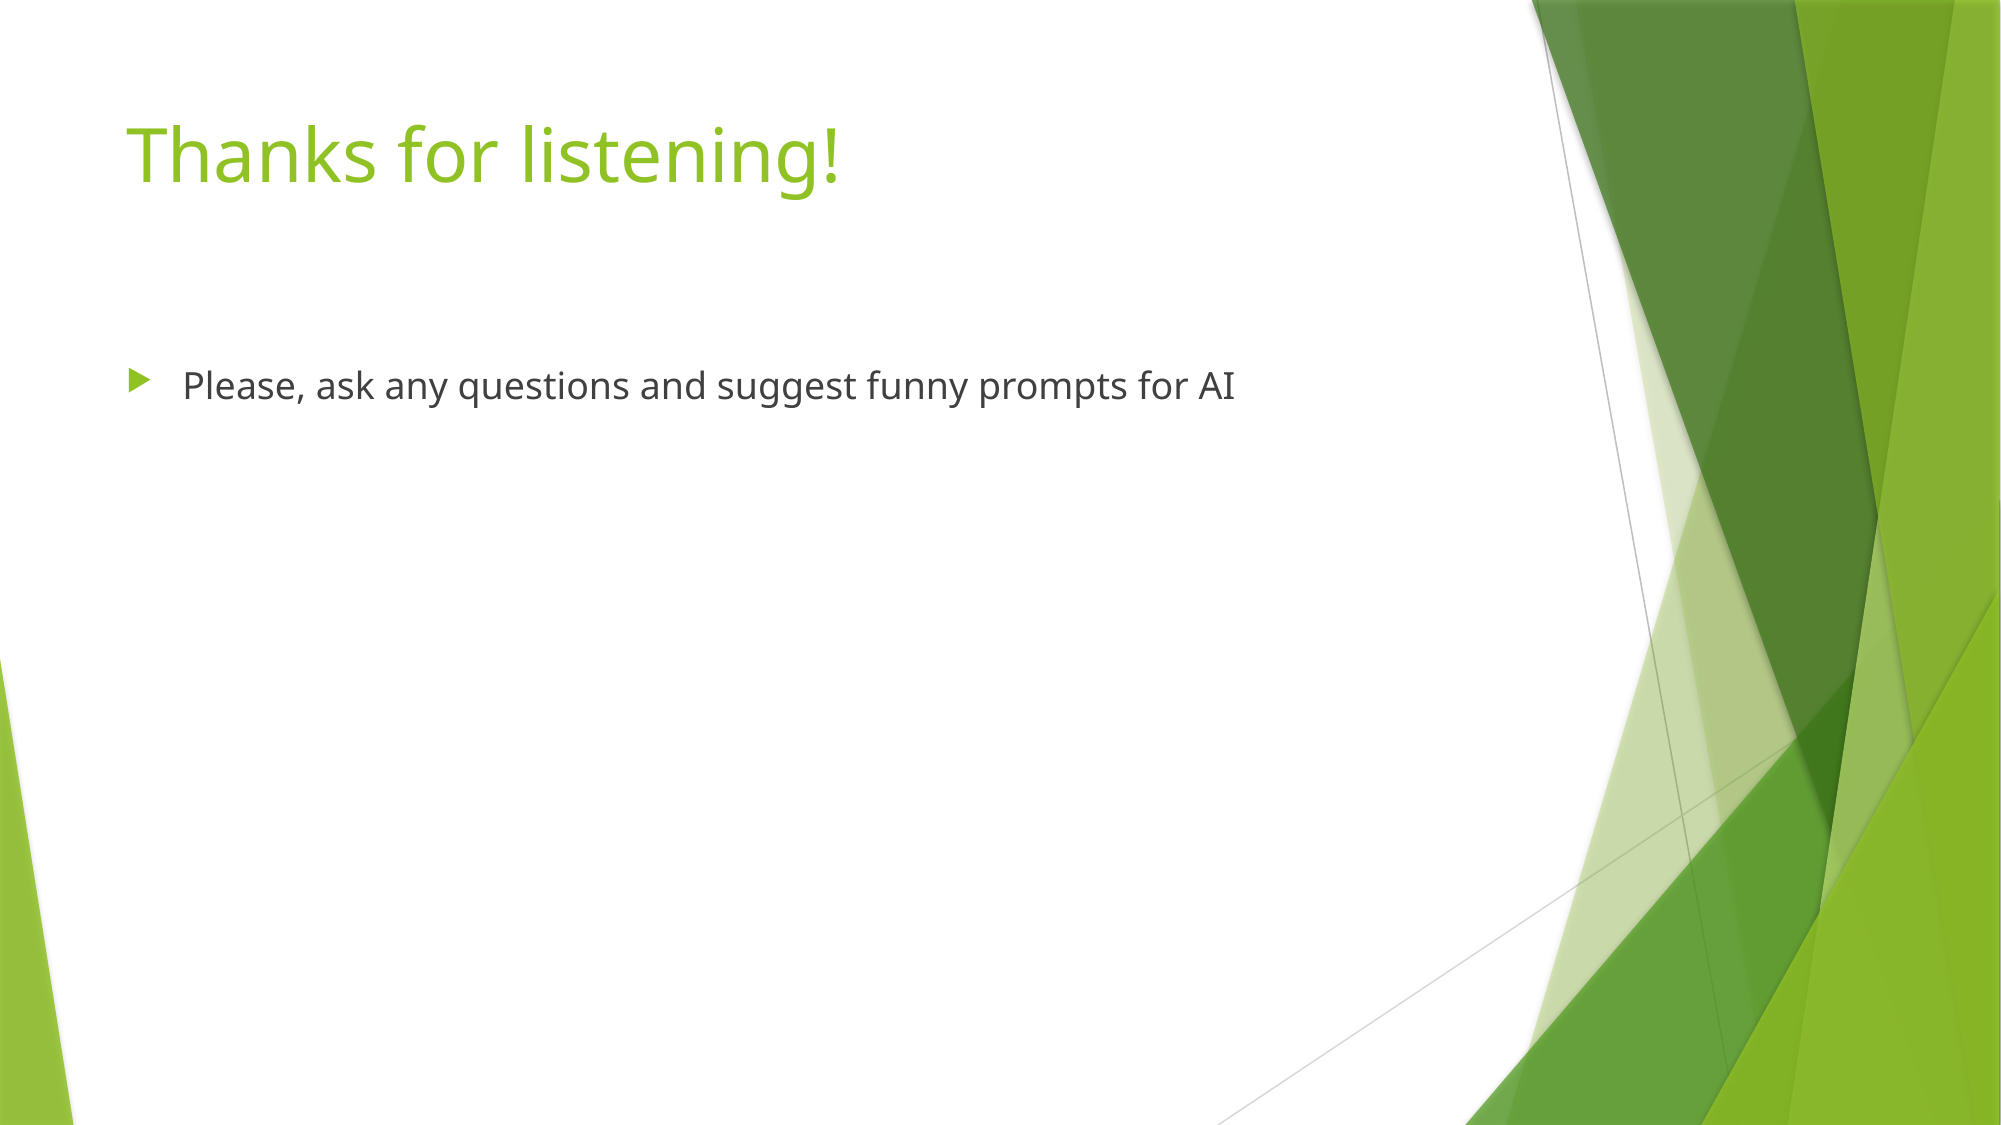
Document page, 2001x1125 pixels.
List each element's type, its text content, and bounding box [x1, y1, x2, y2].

list Please, ask any questions and suggest funny prompts for AI [111, 354, 1522, 992]
title Thanks for listening! [111, 99, 1522, 317]
